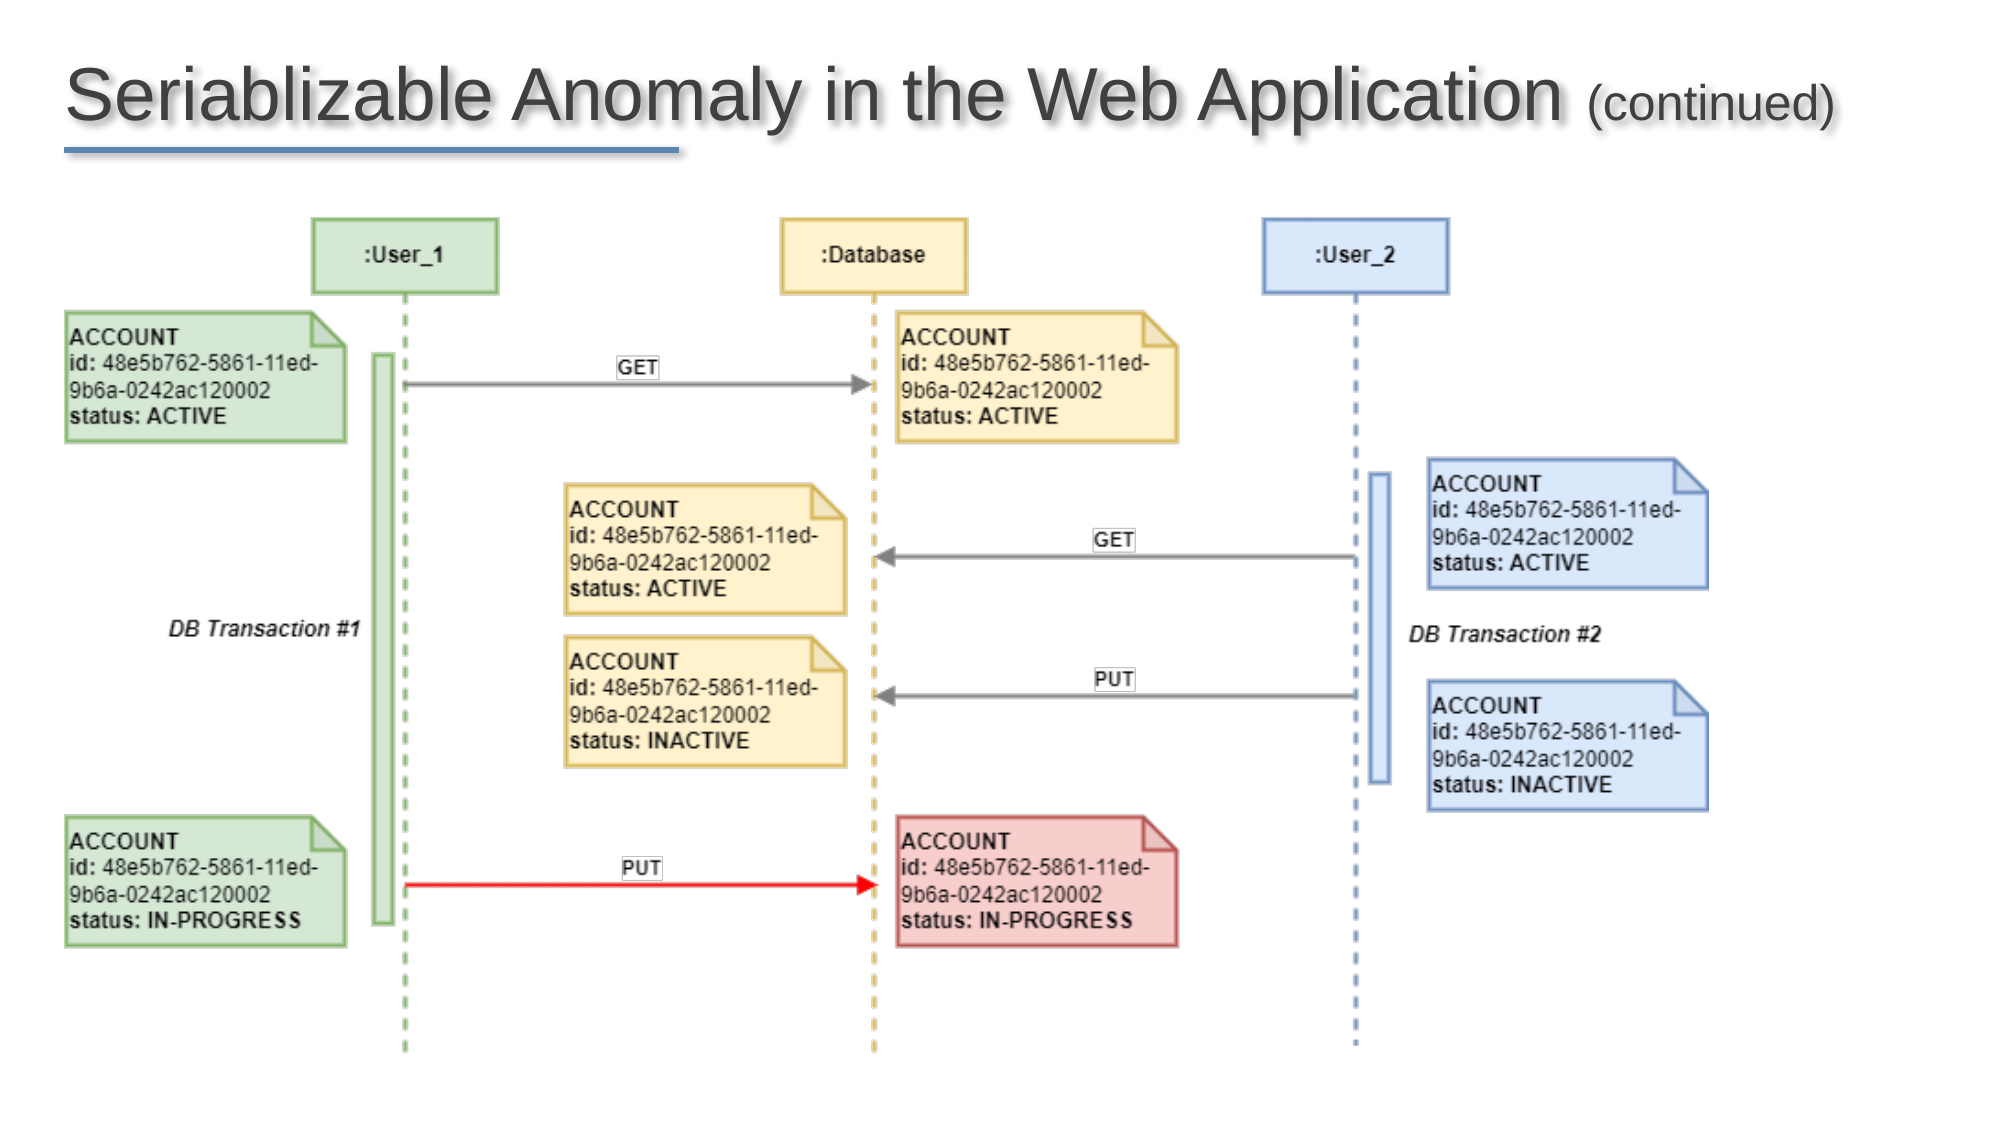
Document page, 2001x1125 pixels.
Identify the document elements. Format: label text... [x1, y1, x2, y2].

text_box Seriablizable Anomaly in the Web Application (continued) [50, 37, 1963, 143]
picture [64, 217, 1709, 1055]
